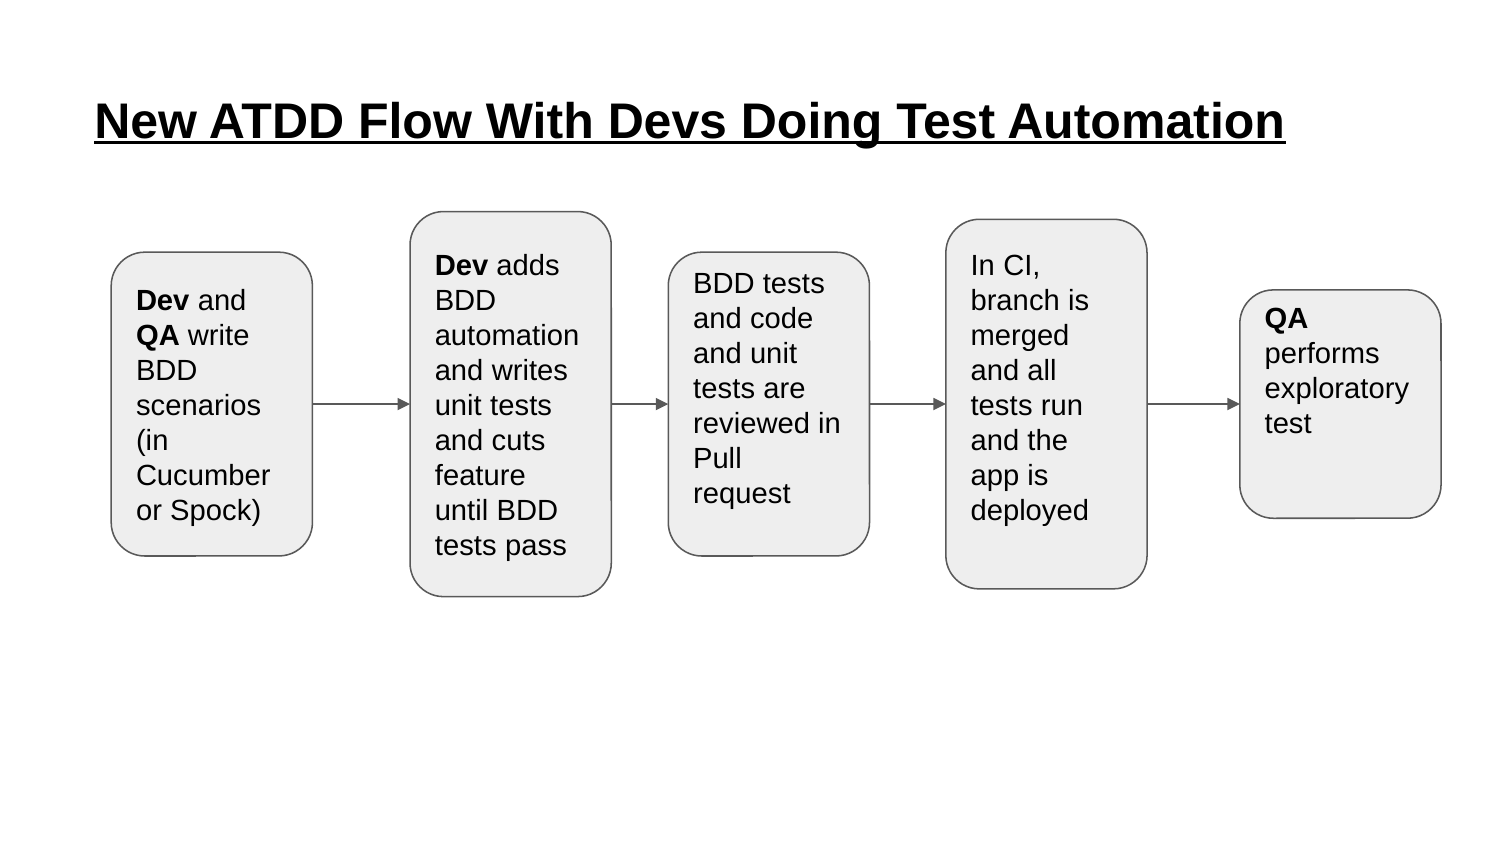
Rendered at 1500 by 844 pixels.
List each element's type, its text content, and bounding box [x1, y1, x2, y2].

text_box Dev adds BDD automation and writes unit tests and cuts feature until BDD tests pass [410, 211, 612, 597]
text_box BDD tests and code and unit tests are reviewed in Pull request [668, 252, 870, 557]
text_box QA performs exploratory test [1239, 289, 1442, 519]
text_box Dev and QA write BDD scenarios (in Cucumber or Spock) [111, 252, 313, 557]
text_box New ATDD Flow With Devs Doing Test Automation [79, 73, 1442, 137]
text_box In CI, branch is merged and all tests run and the app is deployed [945, 219, 1148, 589]
